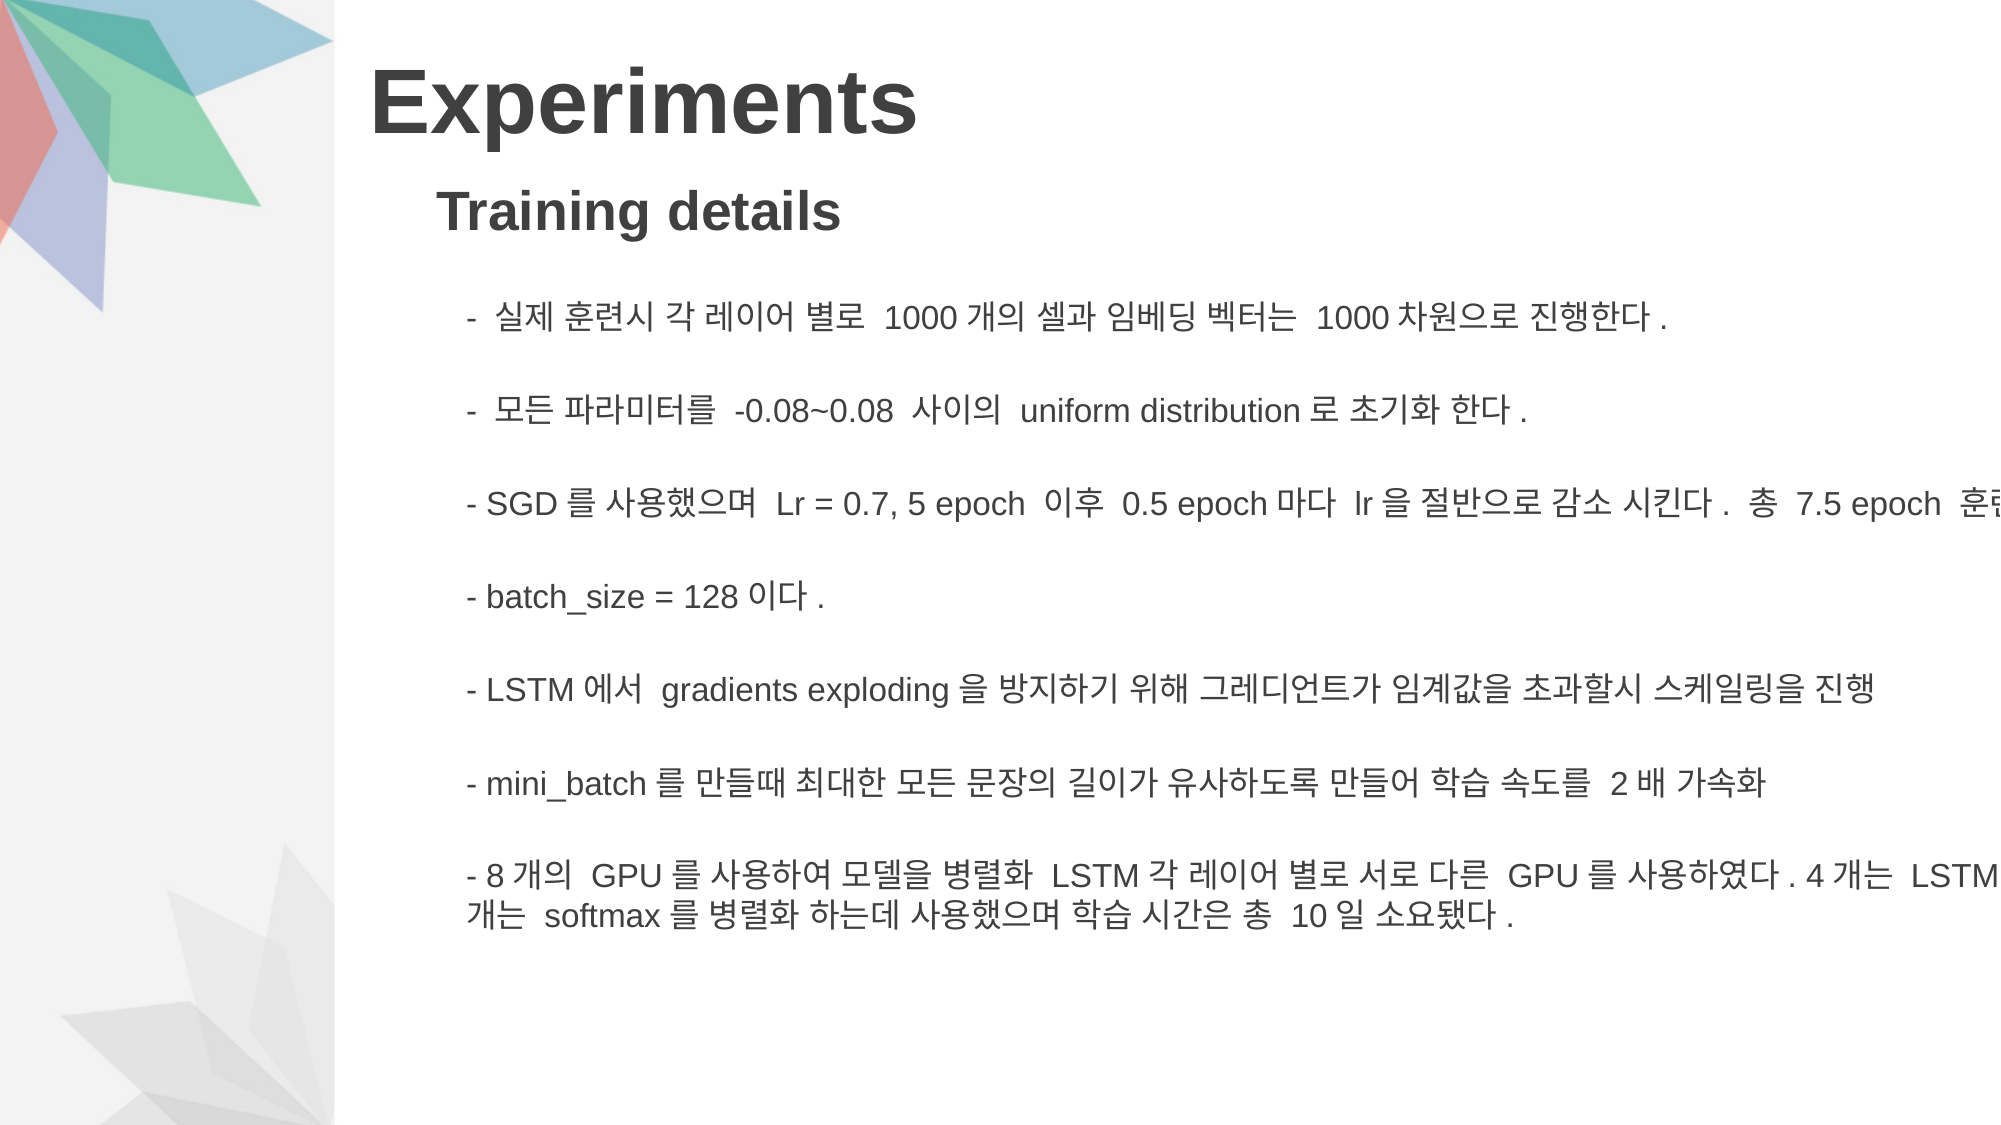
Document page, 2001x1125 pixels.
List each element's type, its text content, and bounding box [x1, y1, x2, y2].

list - 실제 훈련시 각 레이어 별로 1000개의 셀과 임베딩 벡터는 1000차원으로 진행한다. - 모든 파라미터를 -0.08~0.08 사이의 uniform distribution로 초기화 한다. - SGD를 사용했으며 Lr = 0.7, 5 epoch 이후 0.5 epoch마다 lr을 절반으로 감소 시킨다. 총 7.5 epoch 훈련 - batch_size = 128이다. - LSTM에서 gradients exploding을 방지하기 위해 그레디언트가 임계값을 초과할시 스케일링을 진행 - mini_batch를 만들때 최대한 모든 문장의 길이가 유사하도록 만들어 학습 속도를 2배 가속화 - 8개의 GPU를 사용하여 모델을 병렬화 LSTM각 레이어 별로 서로 다른 GPU를 사용하였다. 4개는 LSTM 4개는 softmax를 병렬화 하는데 사용했으며 학습 시간은 총 10일 소요됐다. [401, 288, 2000, 1000]
title Experiments [354, 0, 2000, 194]
picture [0, 0, 2001, 1125]
list Training details [421, 157, 1934, 259]
